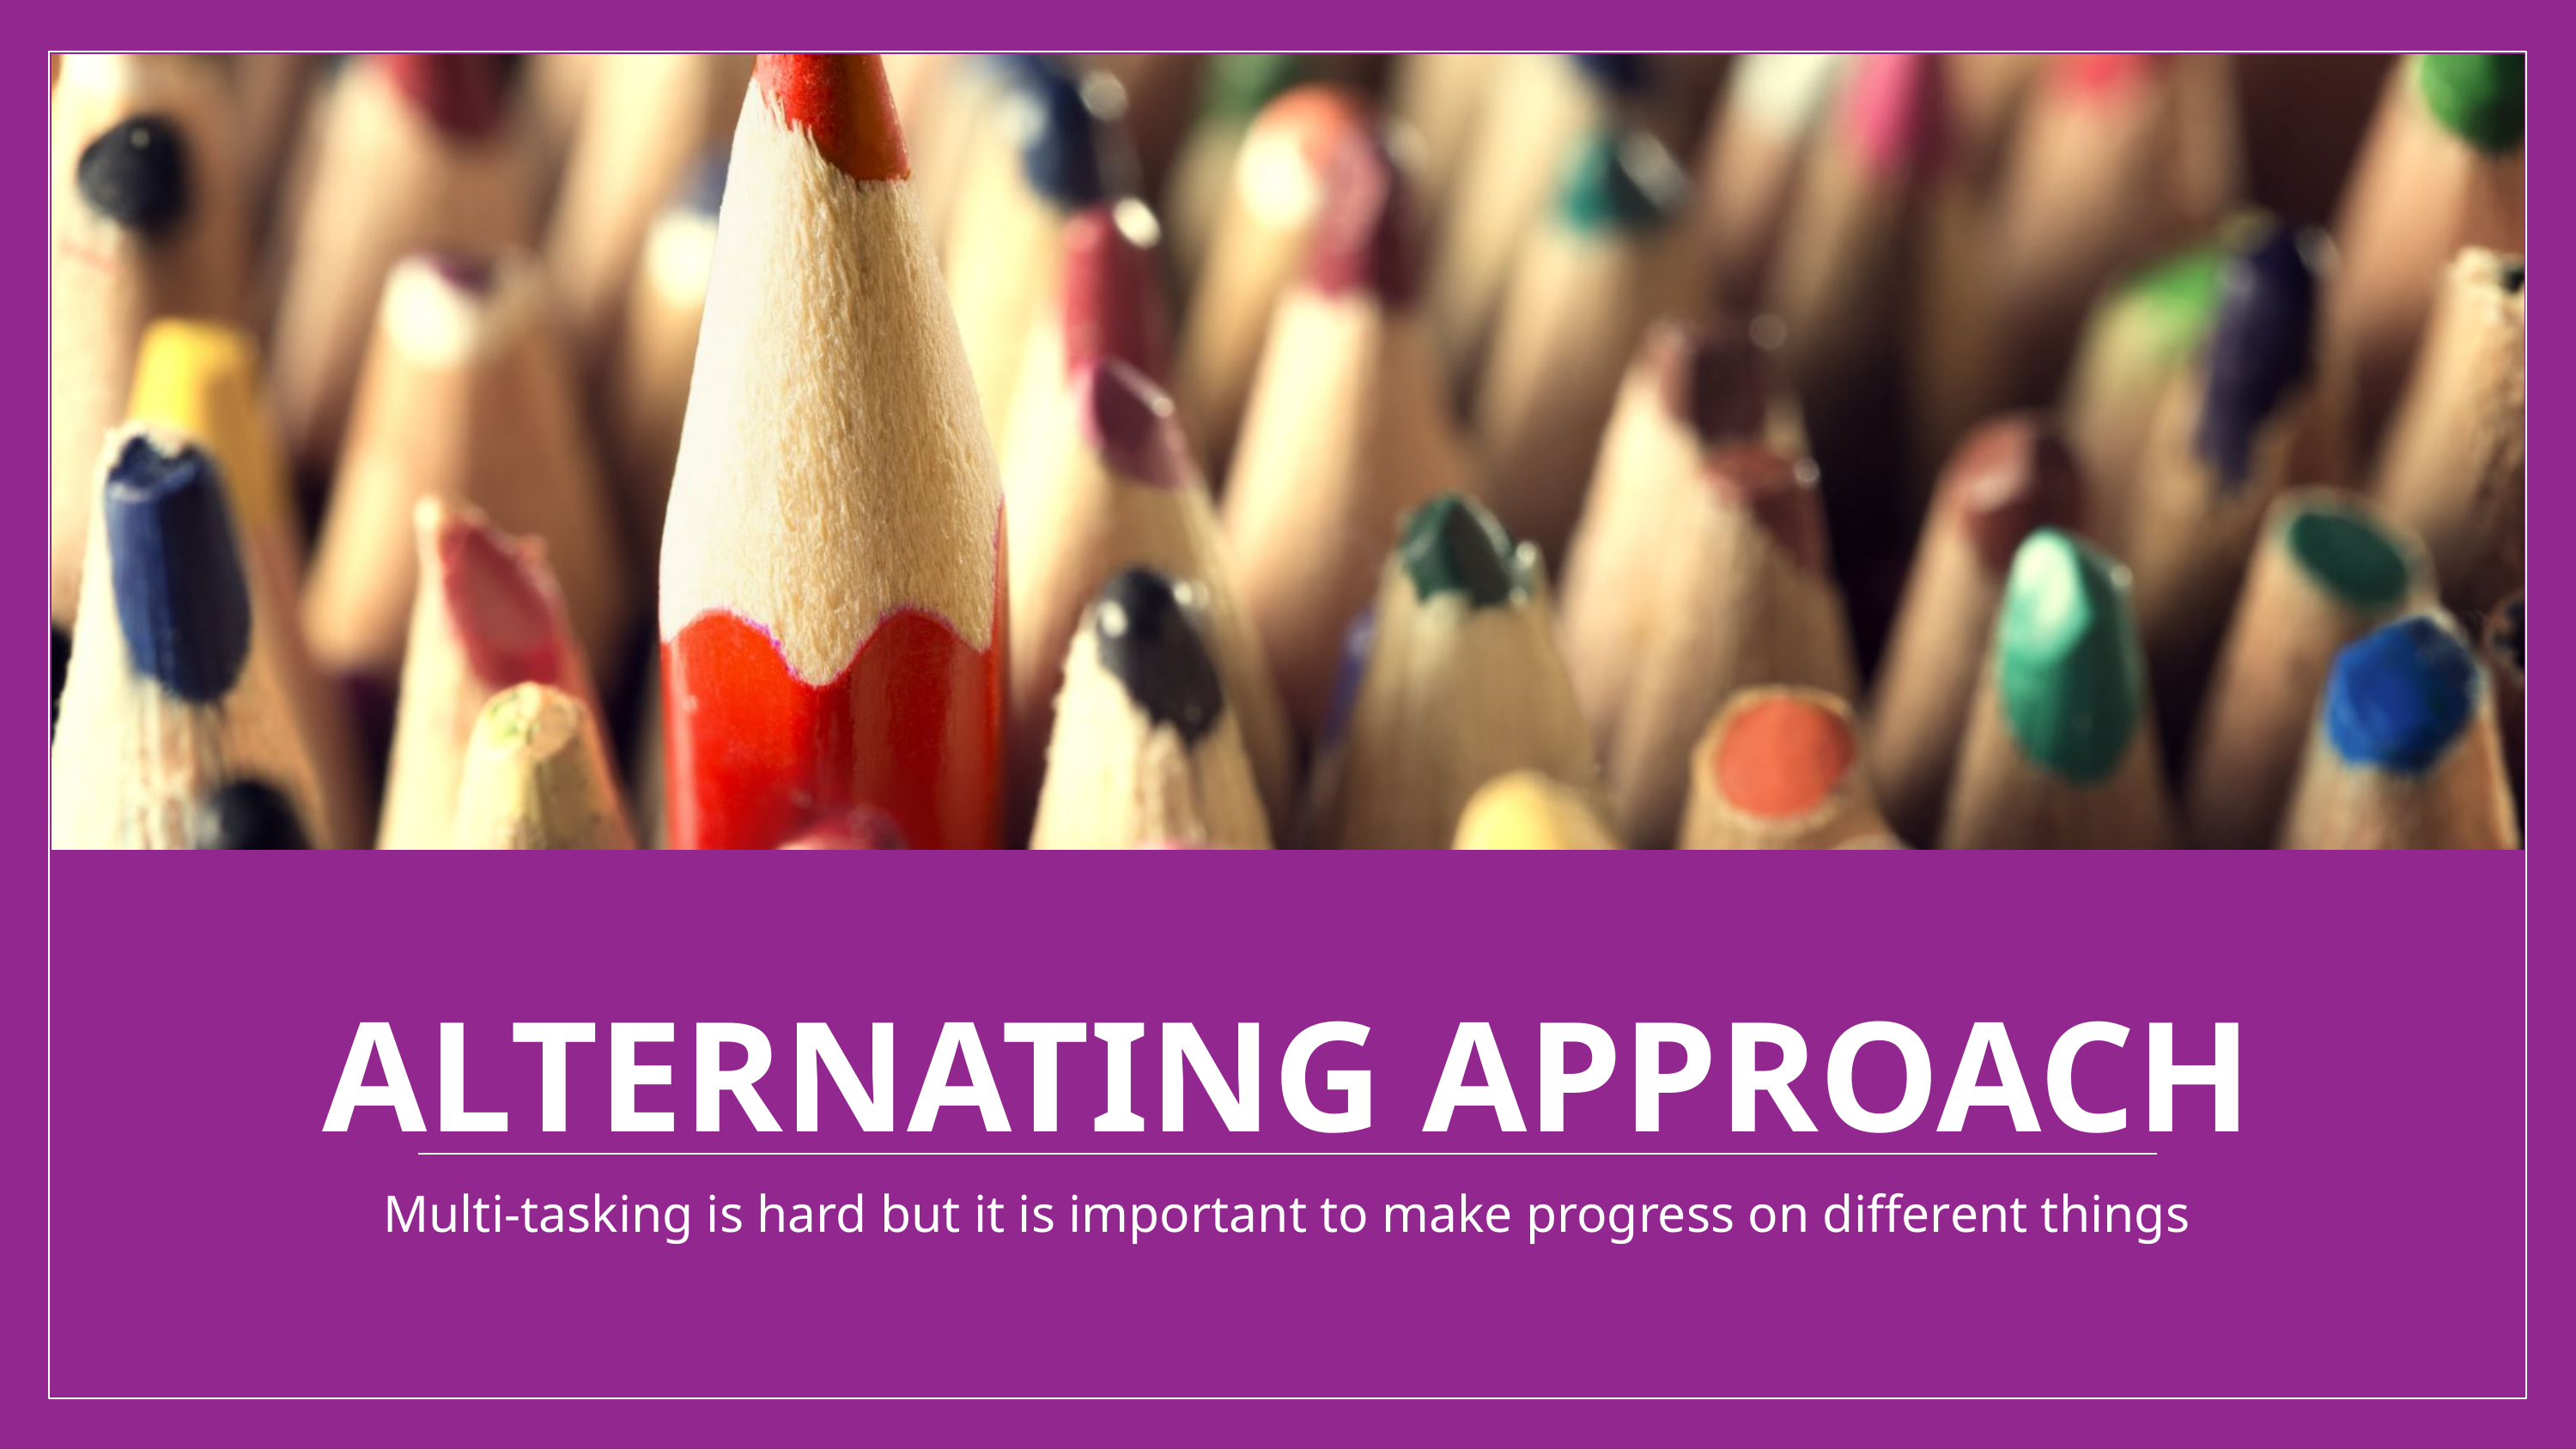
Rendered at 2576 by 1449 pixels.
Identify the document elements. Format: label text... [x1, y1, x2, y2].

list Multi-tasking is hard but it is important to make progress on different things [361, 1182, 2215, 1300]
title Alternating Approach [234, 888, 2341, 1169]
text_box [47, 859, 2527, 1400]
text_box [47, 50, 2527, 54]
picture [51, 53, 2525, 850]
